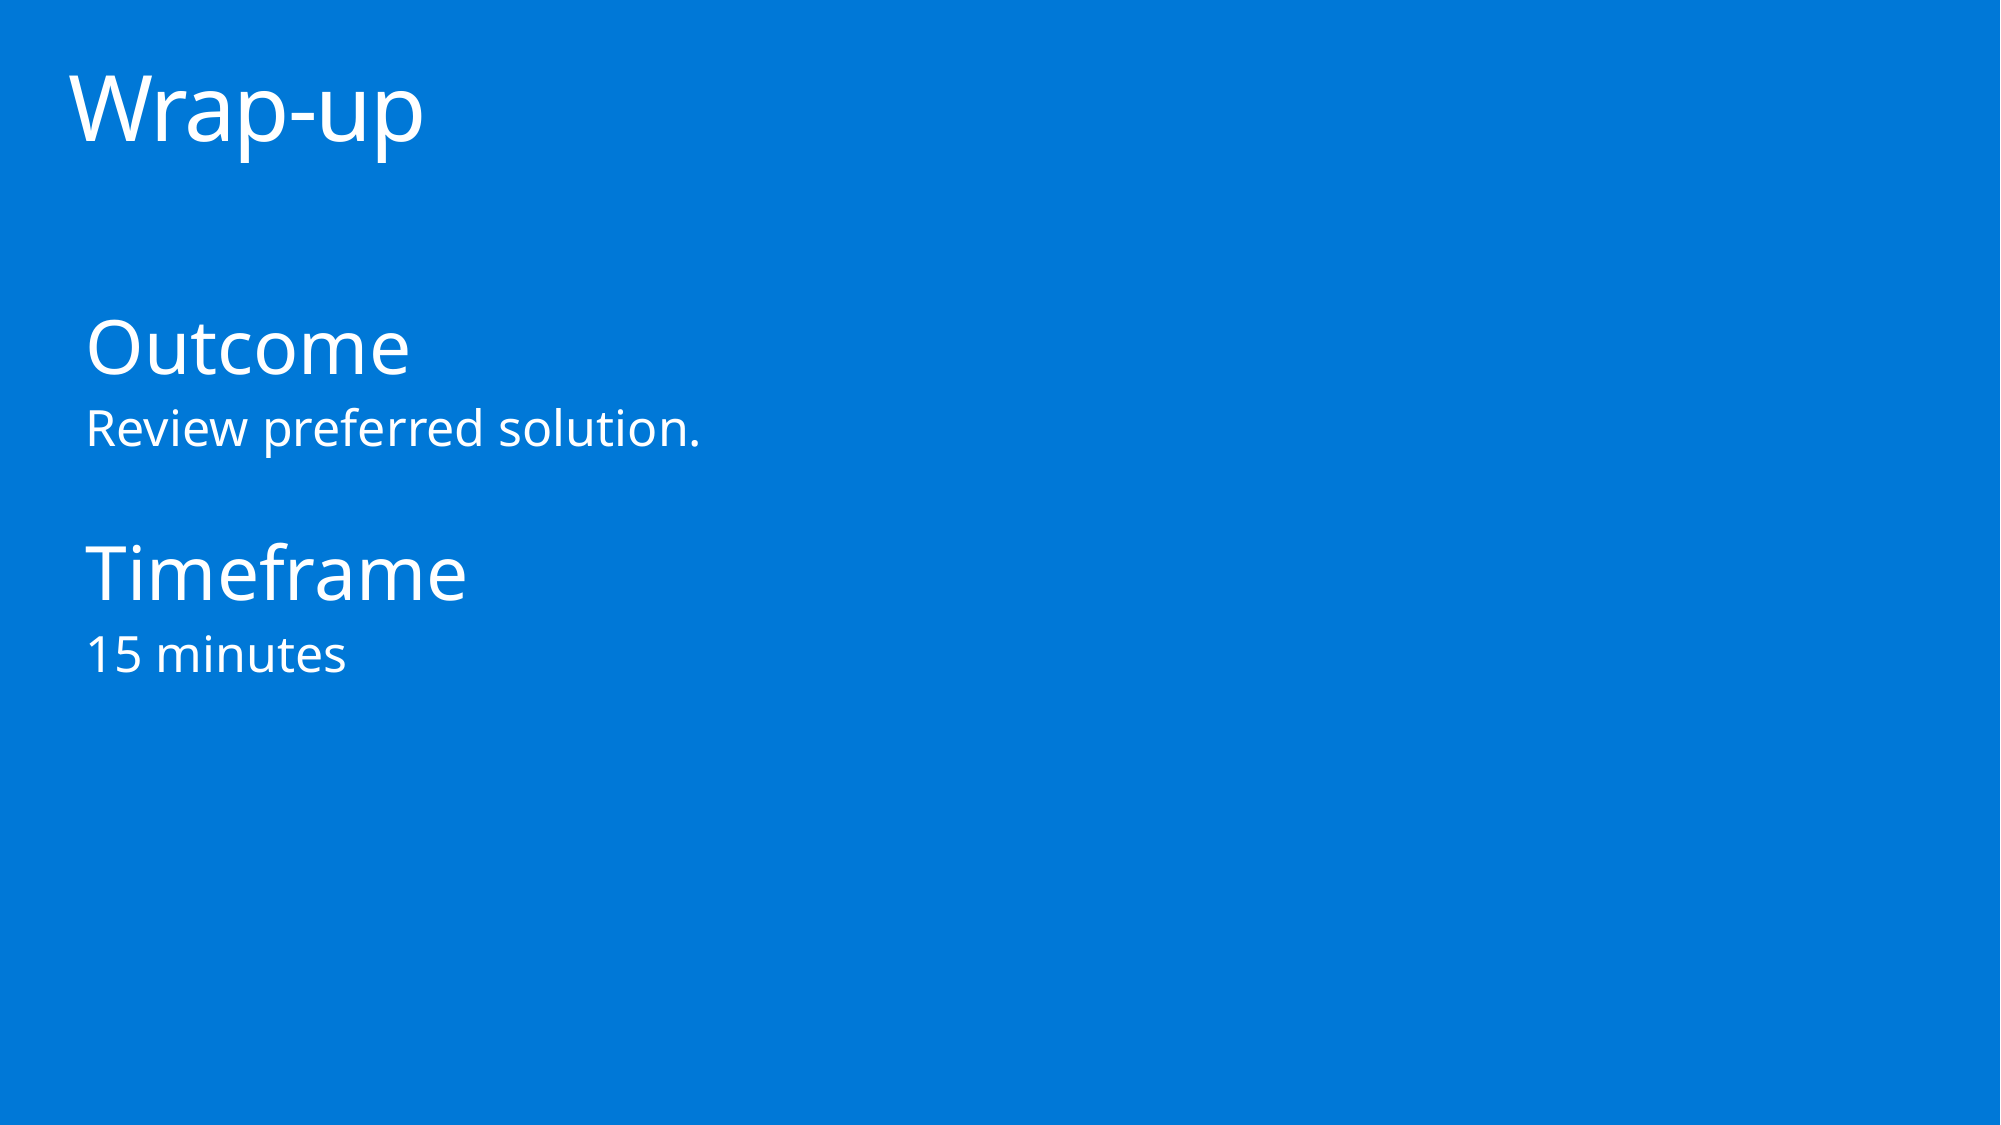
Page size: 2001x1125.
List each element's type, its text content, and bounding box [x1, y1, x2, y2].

text_box Outcome Review preferred solution. Timeframe 15 minutes [55, 285, 1245, 708]
title Wrap-up [44, 47, 1957, 196]
